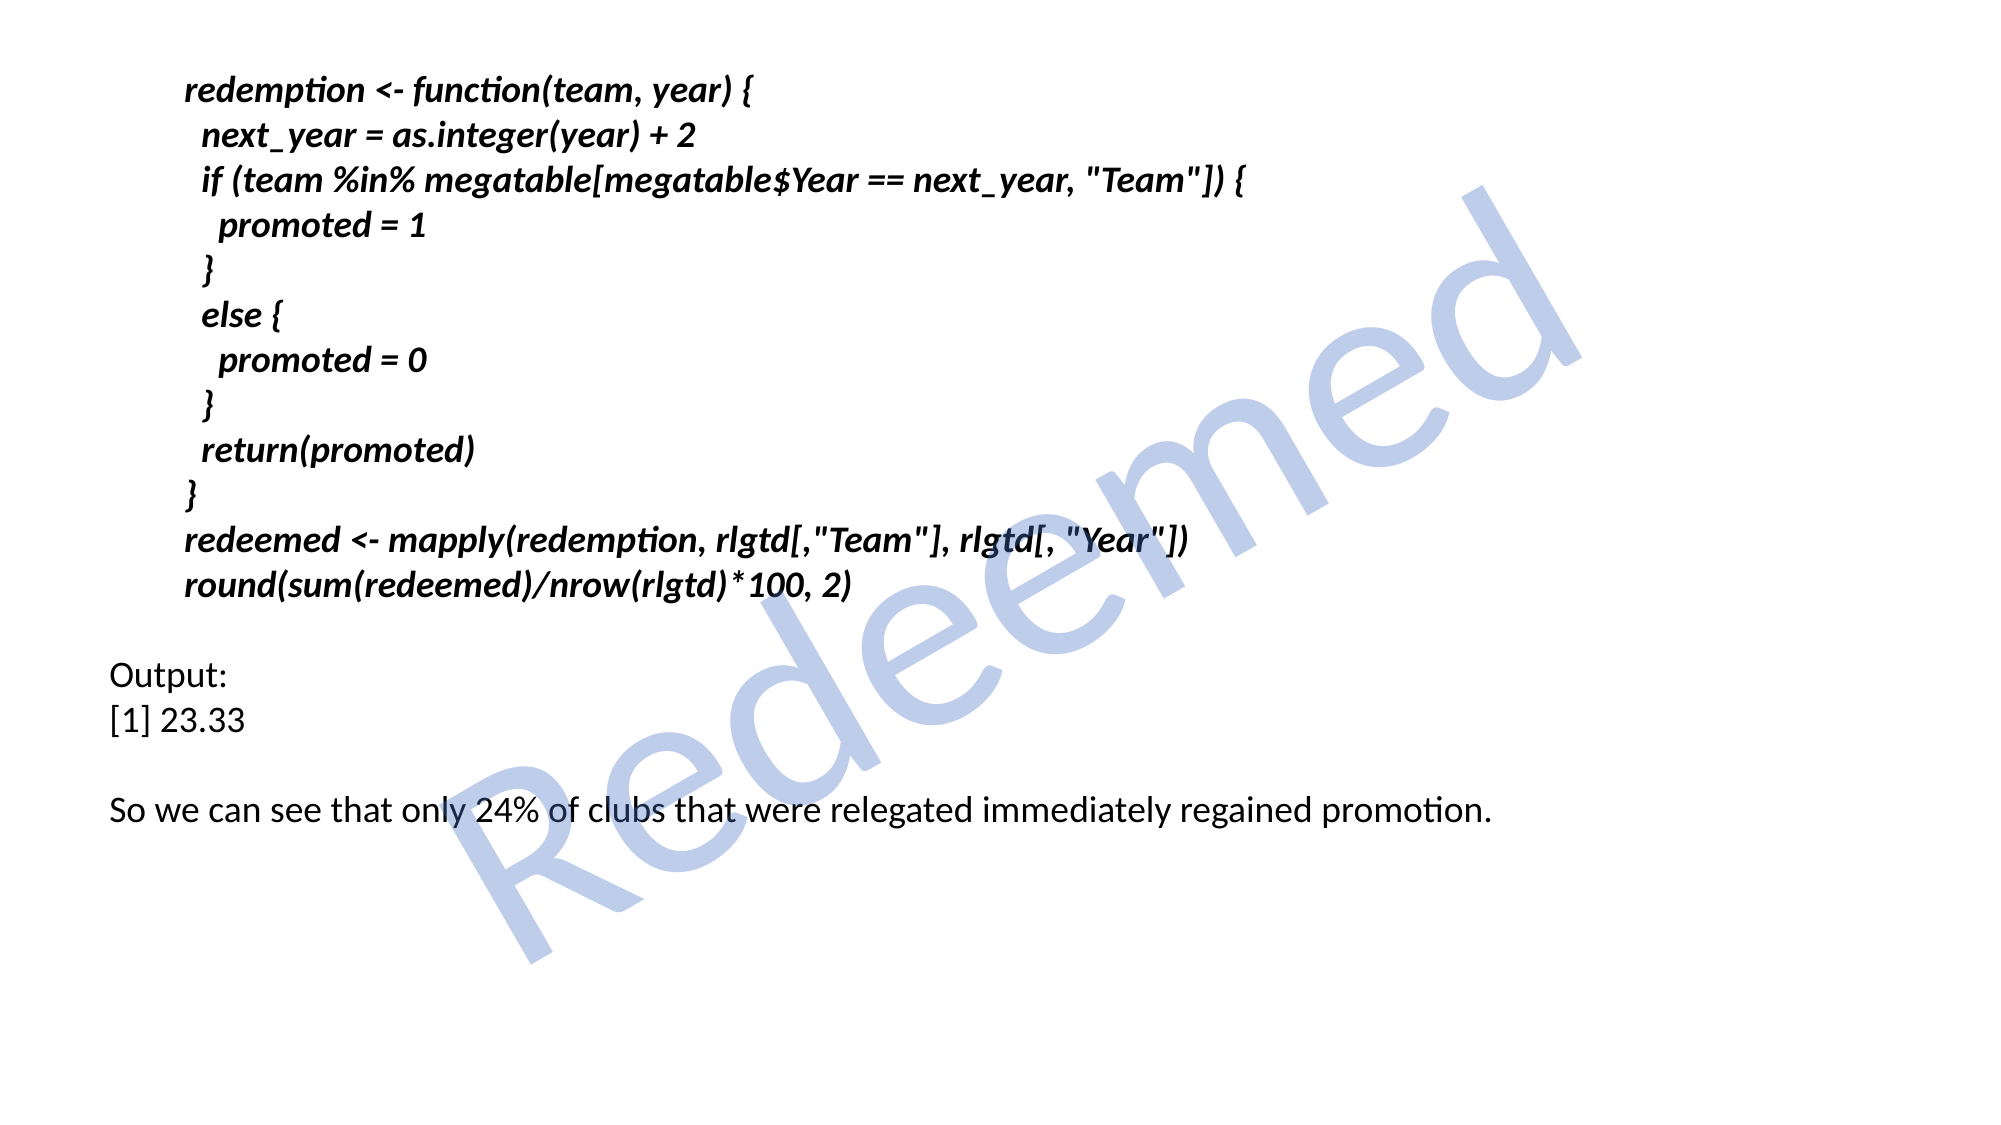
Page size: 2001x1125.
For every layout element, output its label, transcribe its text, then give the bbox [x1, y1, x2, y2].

text_box Redeemed [352, 83, 1646, 1039]
text_box redemption <- function(team, year) { next_year = as.integer(year) + 2 if (team %in% megatable[megatable$Year == next_year, "Team"]) { promoted = 1 } else { promoted = 0 } return(promoted) } redeemed <- mapply(redemption, rlgtd[,"Team"], rlgtd[, "Year"]) round(sum(redeemed)/nrow(rlgtd)*100, 2) Output: [1] 23.33 So we can see that only 24% of clubs that were relegated immediately regained promotion. [94, 57, 1948, 883]
